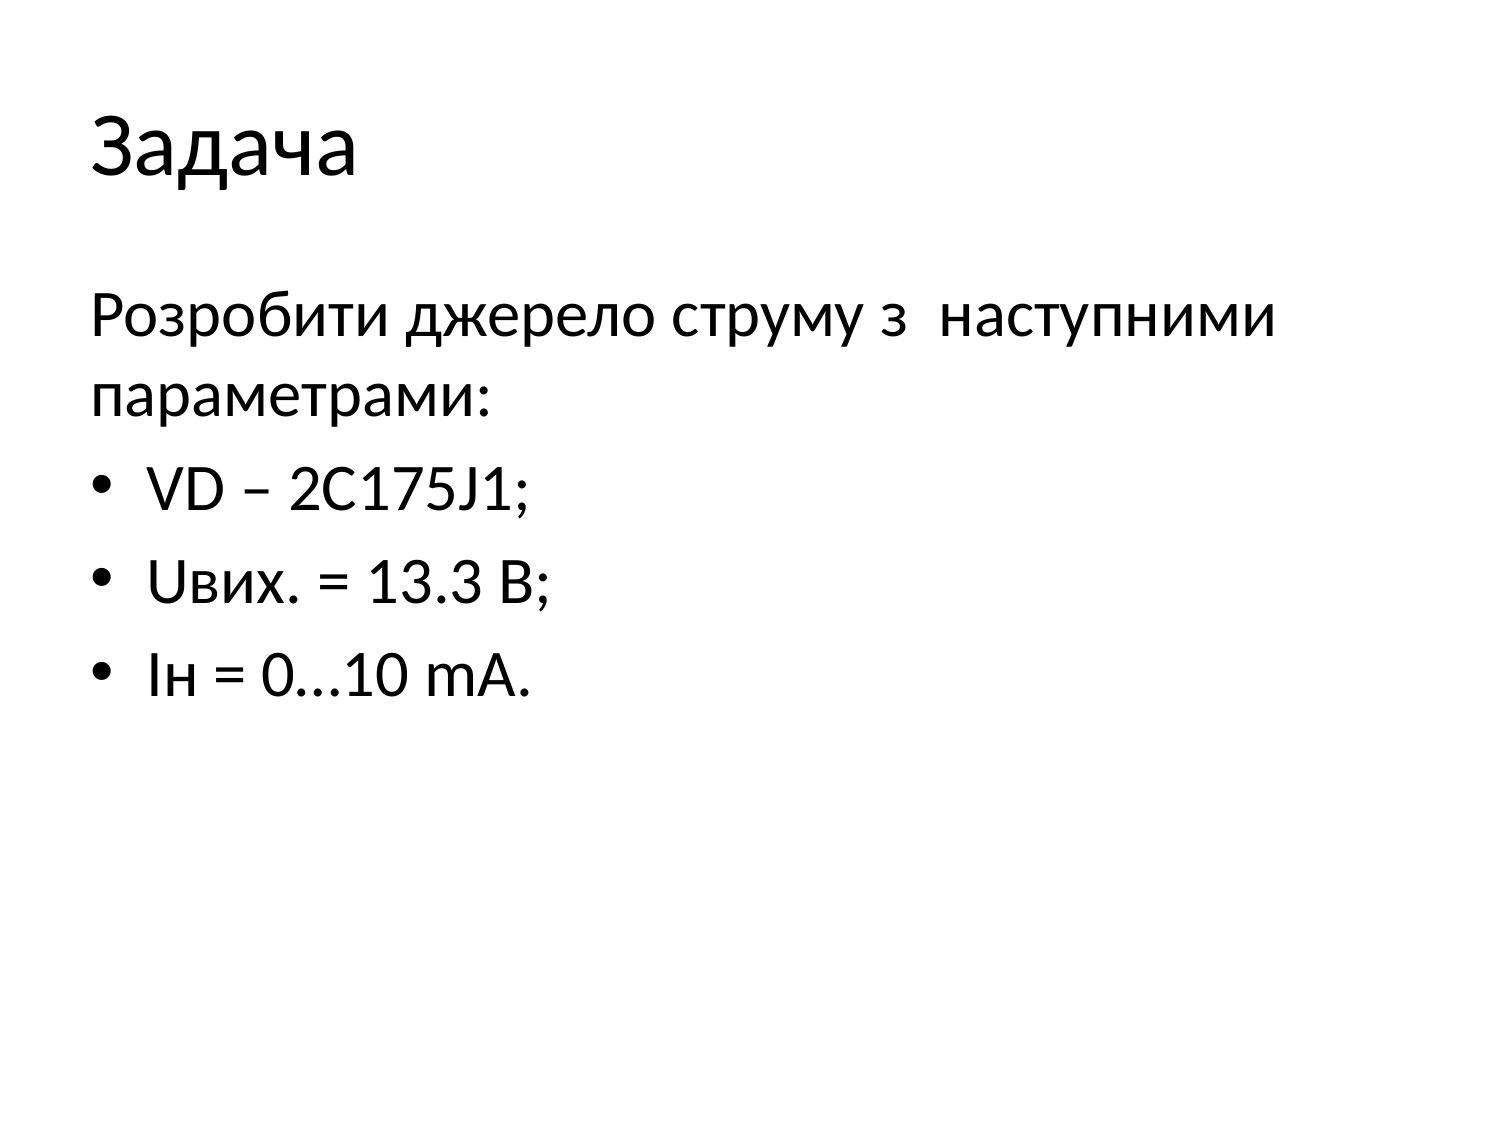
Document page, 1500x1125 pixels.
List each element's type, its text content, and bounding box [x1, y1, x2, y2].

title Задача [75, 45, 1425, 233]
list Розробити джерело струму з наступними параметрами: VD – 2C175J1; Uвих. = 13.3 В; Iн = 0…10 mA. [75, 262, 1425, 1005]
